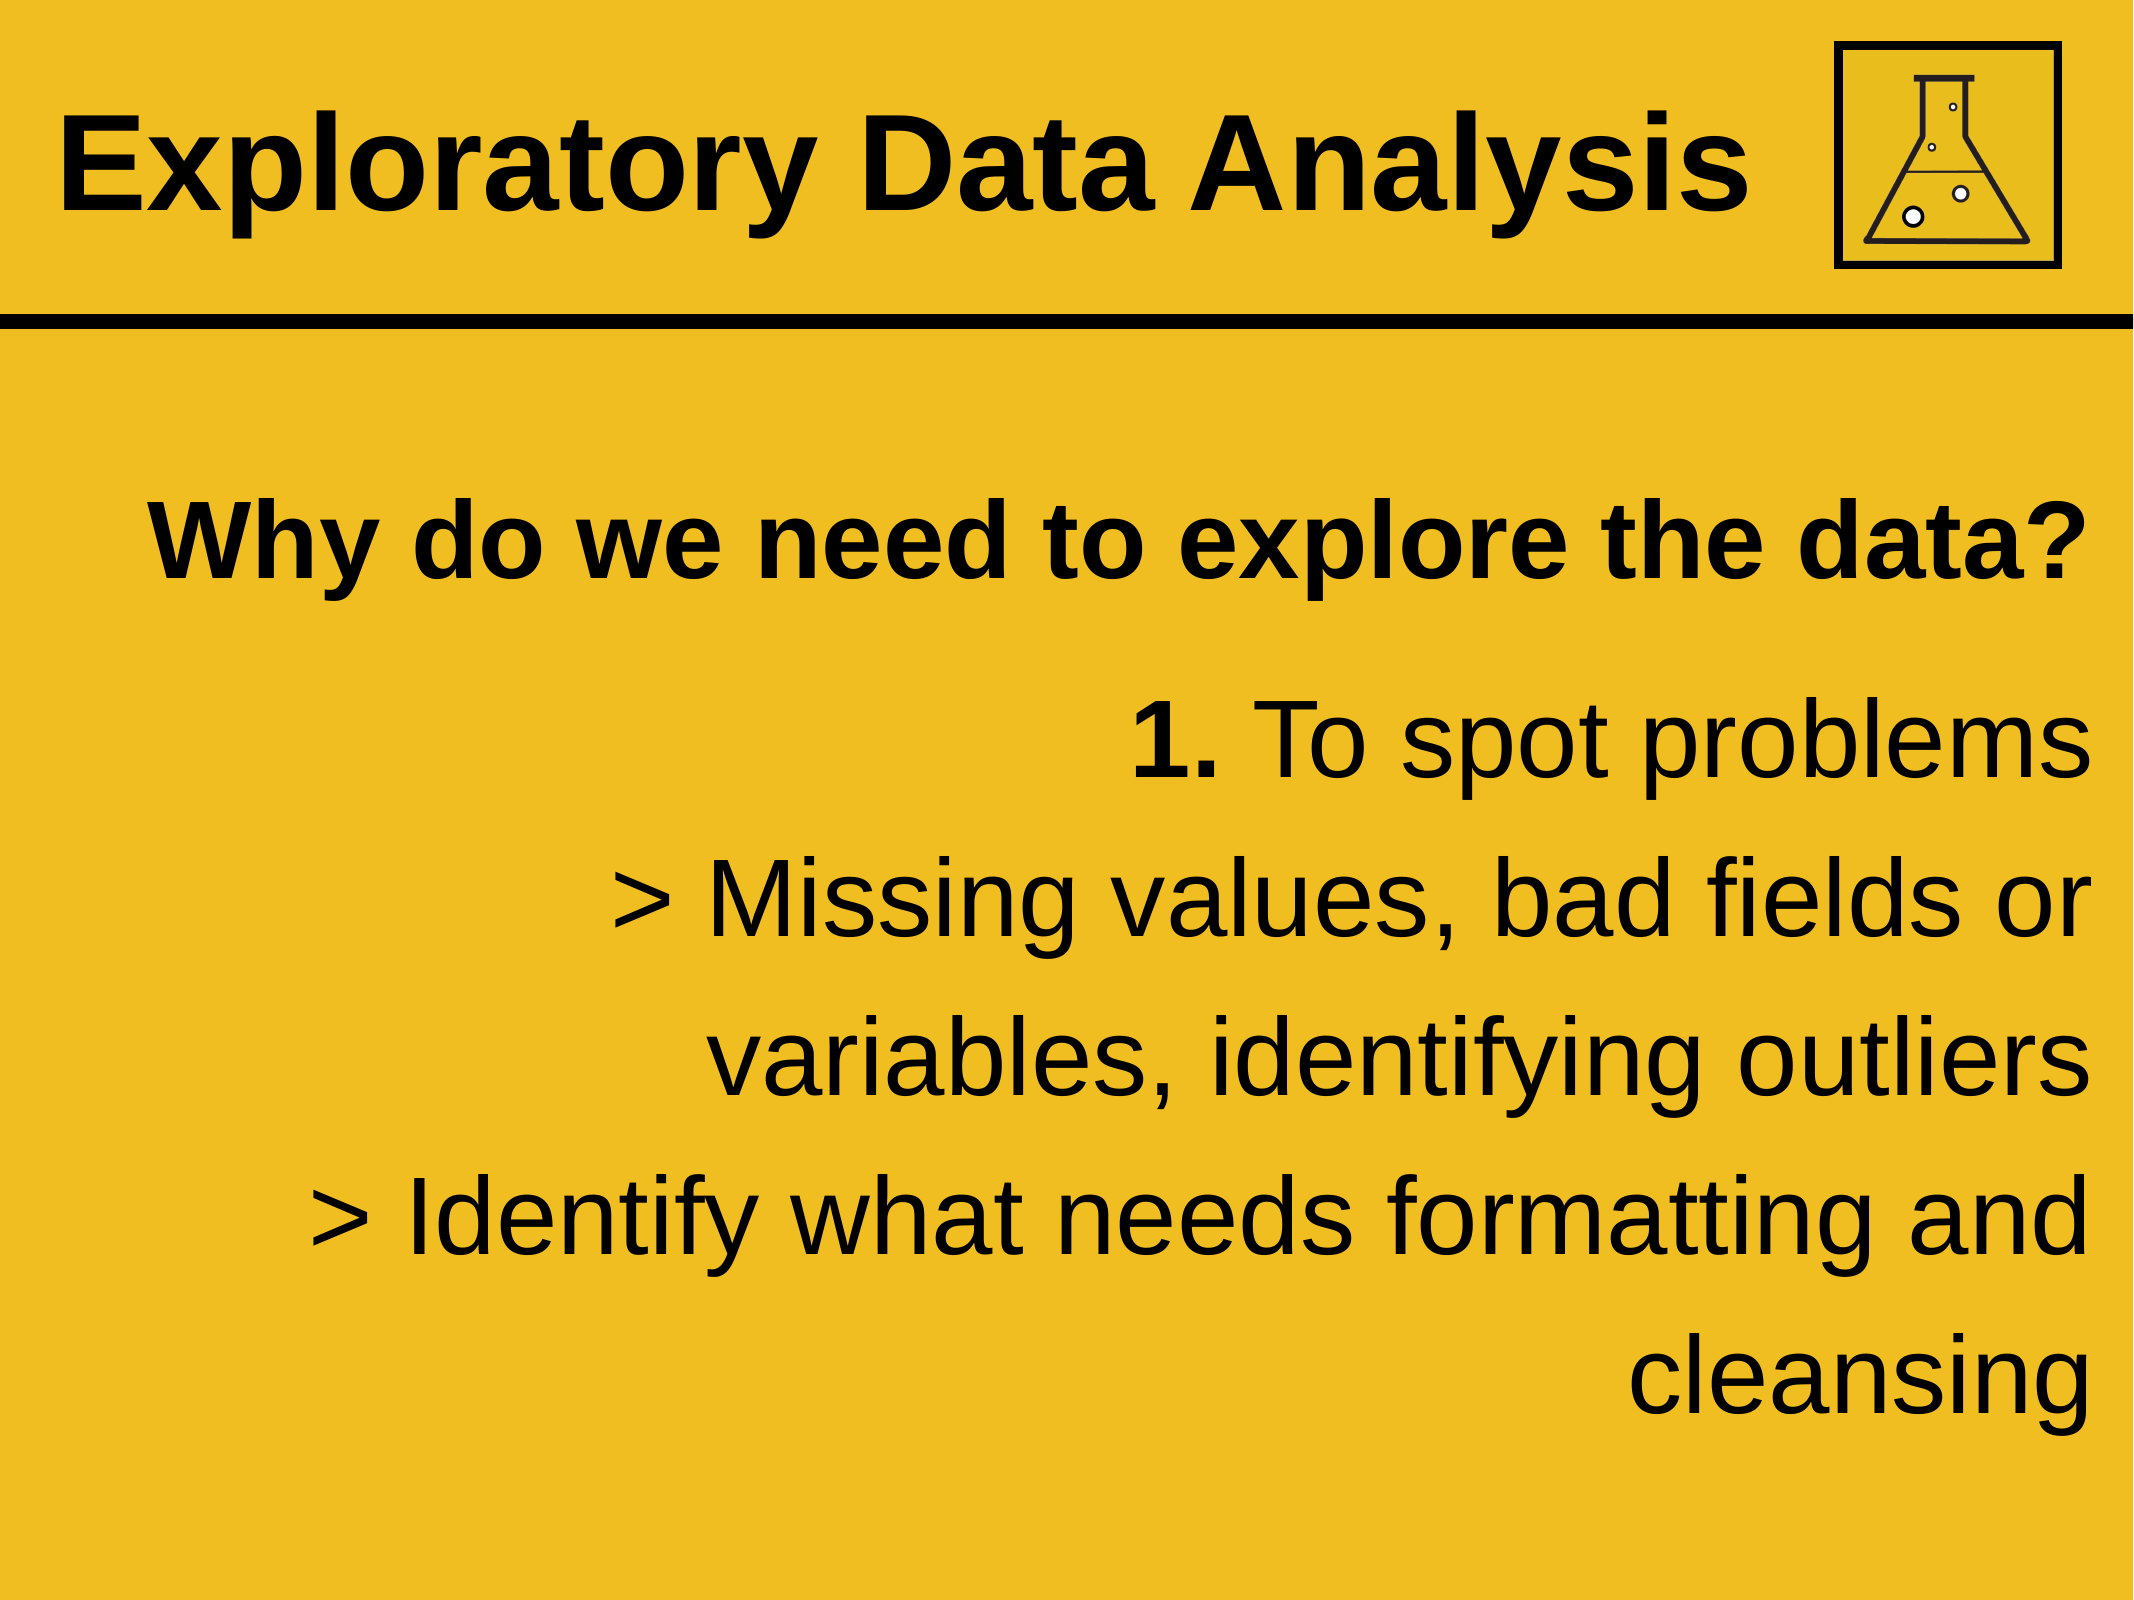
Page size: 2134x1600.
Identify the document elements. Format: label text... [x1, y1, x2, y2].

text_box Exploratory Data Analysis [47, 64, 1764, 246]
picture [1842, 49, 2054, 261]
text_box Why do we need to explore the data? 1. To spot problems > Missing values, bad fields or variables, identifying outliers > Identify what needs formatting and cleansing [115, 393, 2103, 1444]
